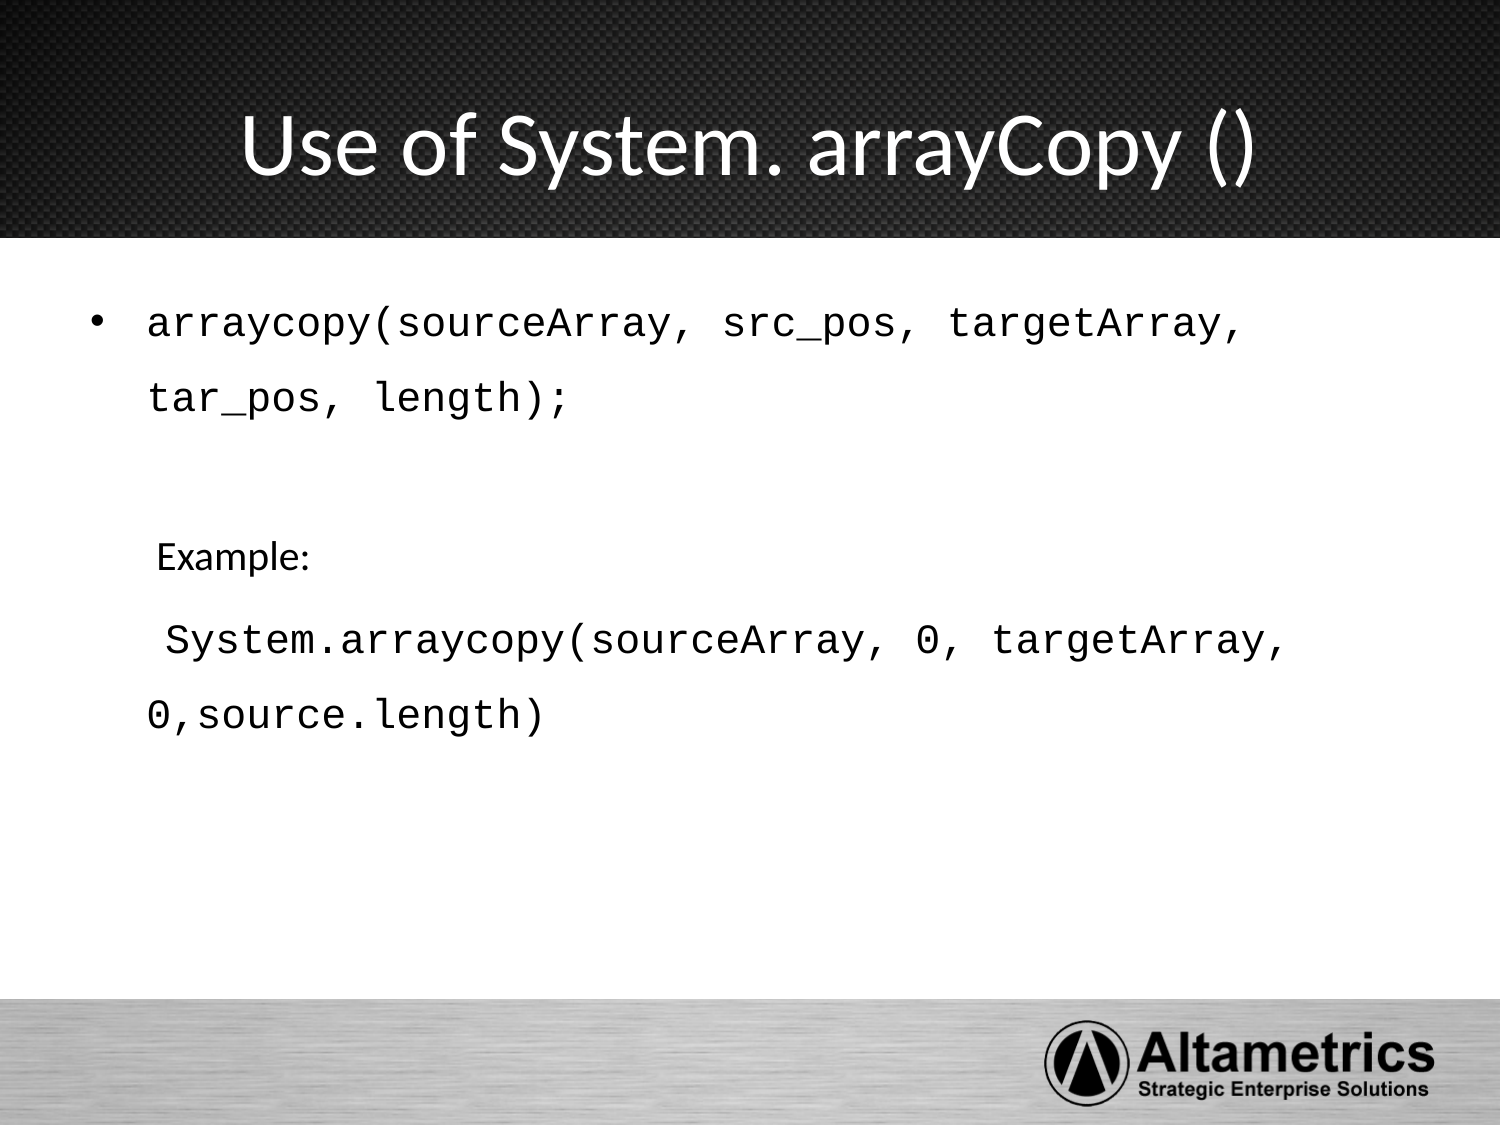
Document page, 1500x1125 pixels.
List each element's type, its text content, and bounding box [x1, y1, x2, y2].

list arraycopy(sourceArray, src_pos, targetArray, tar_pos, length); Example: System.arraycopy(sourceArray, 0, targetArray, 0,source.length) [75, 262, 1425, 1005]
title Use of System. arrayCopy () [75, 45, 1425, 233]
picture [0, 0, 1500, 238]
picture [0, 999, 1500, 1125]
